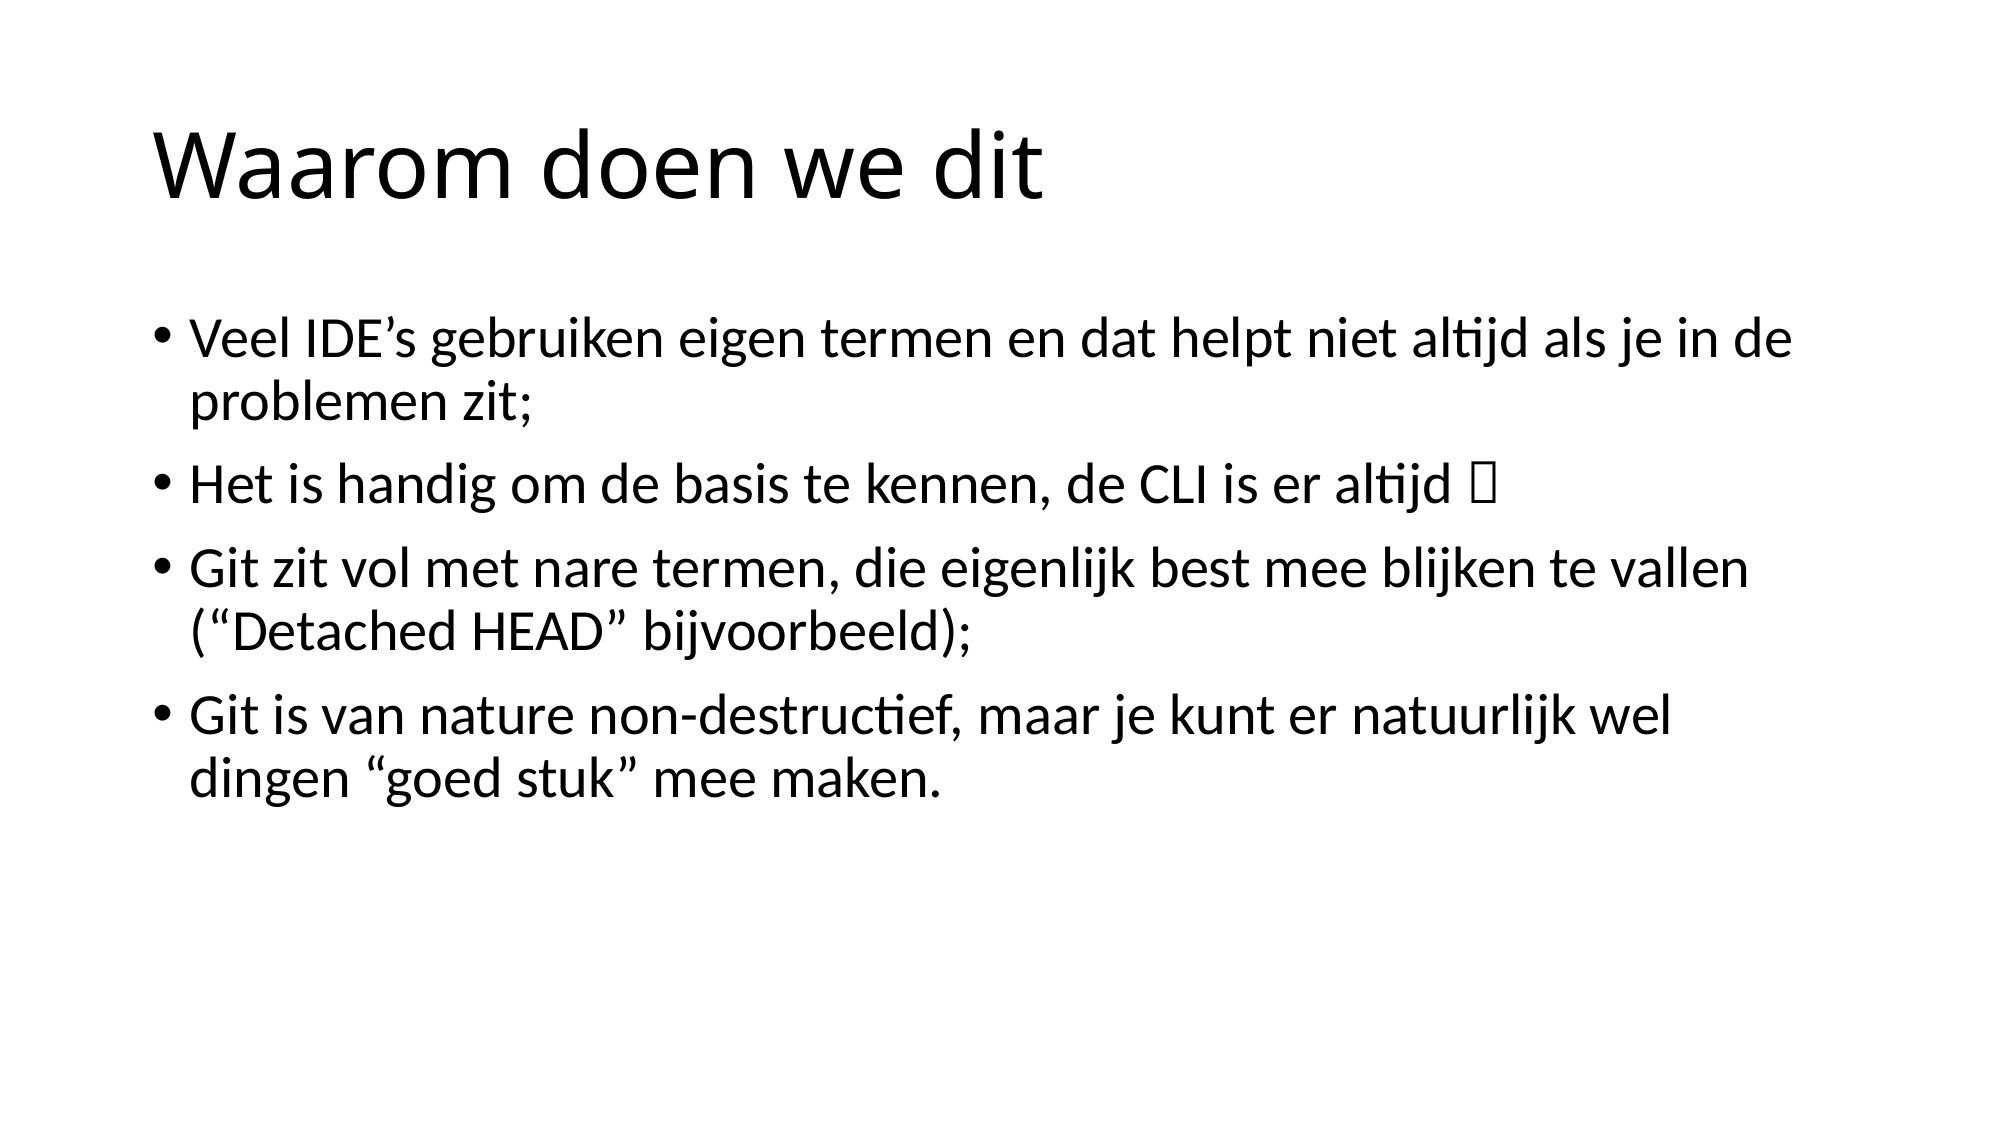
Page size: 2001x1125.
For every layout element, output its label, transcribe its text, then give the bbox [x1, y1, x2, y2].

list Veel IDE’s gebruiken eigen termen en dat helpt niet altijd als je in de problemen zit; Het is handig om de basis te kennen, de CLI is er altijd  Git zit vol met nare termen, die eigenlijk best mee blijken te vallen (“Detached HEAD” bijvoorbeeld); Git is van nature non-destructief, maar je kunt er natuurlijk wel dingen “goed stuk” mee maken. [137, 299, 1863, 1014]
title Waarom doen we dit [137, 59, 1863, 278]
